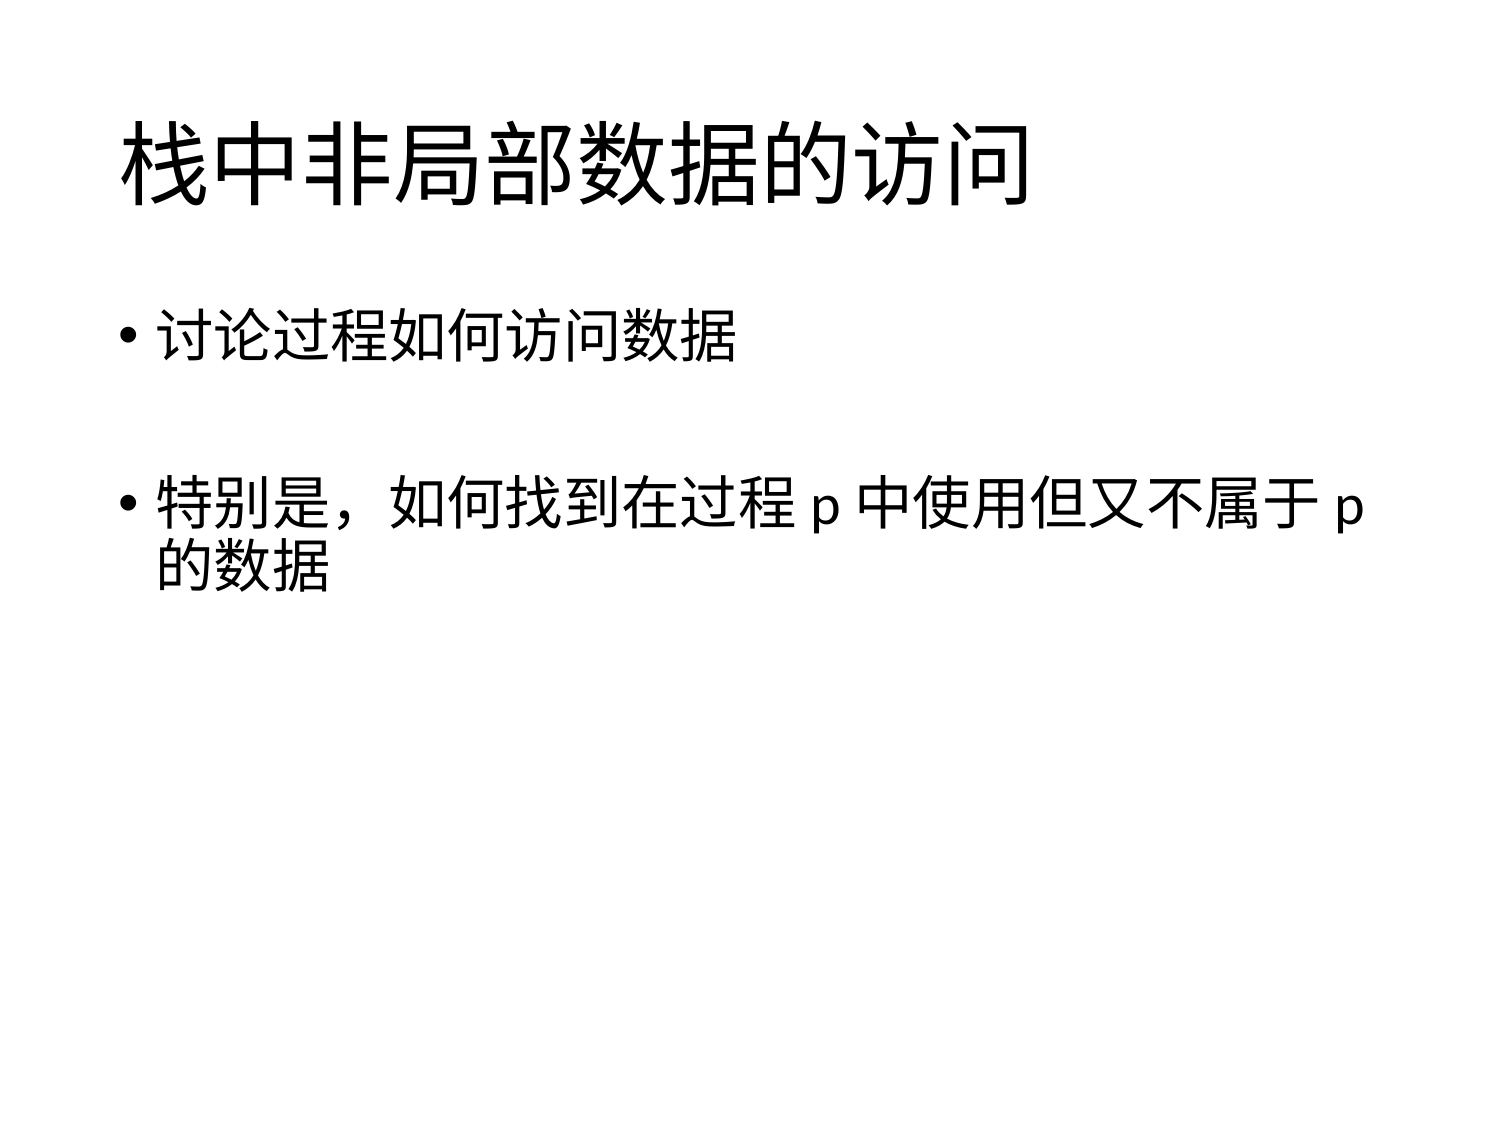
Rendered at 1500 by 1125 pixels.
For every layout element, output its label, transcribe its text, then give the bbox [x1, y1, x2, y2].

list 讨论过程如何访问数据 特别是，如何找到在过程p中使用但又不属于p的数据 [103, 299, 1397, 1014]
title 栈中非局部数据的访问 [103, 59, 1397, 278]
